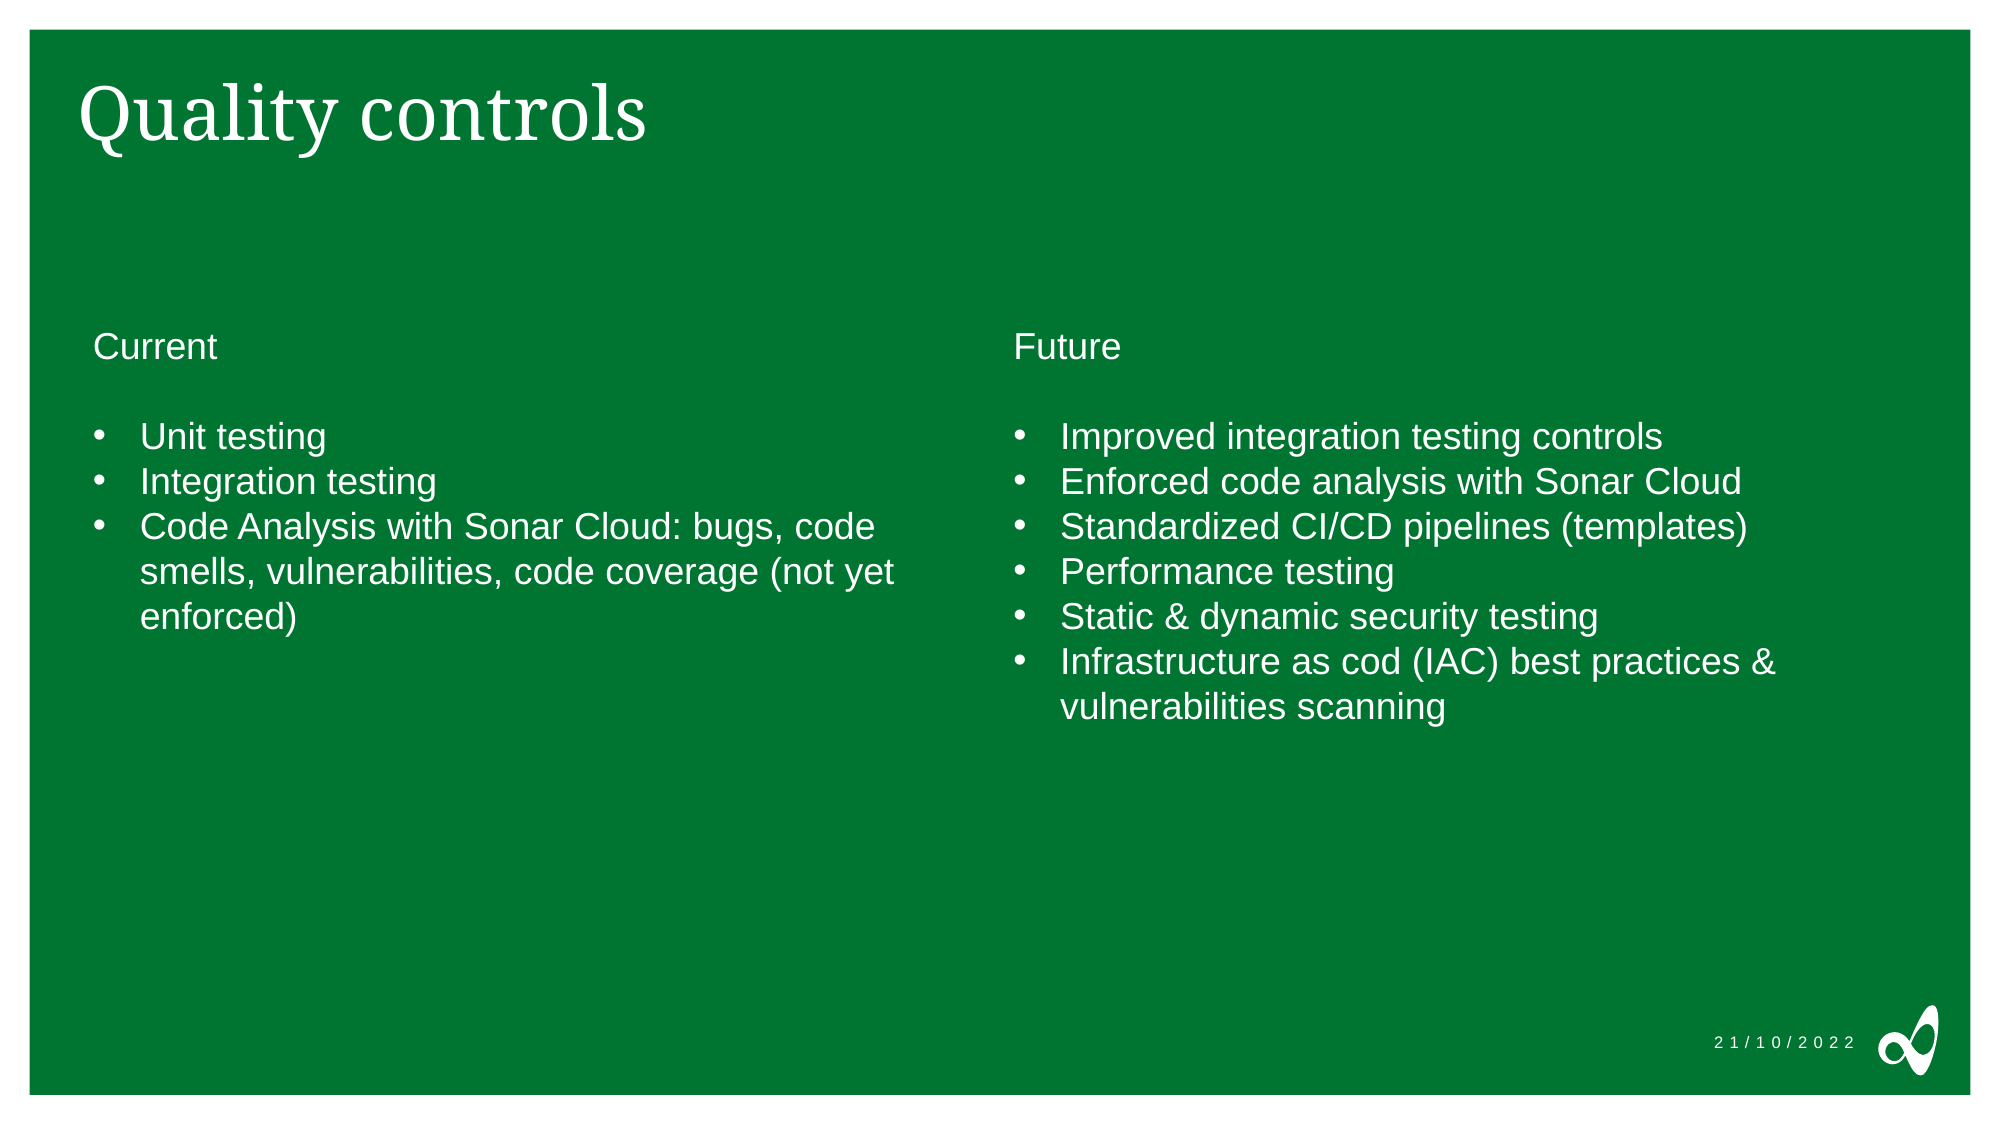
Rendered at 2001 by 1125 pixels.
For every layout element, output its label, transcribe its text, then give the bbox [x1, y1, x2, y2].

text_box Current Unit testing Integration testing Code Analysis with Sonar Cloud: bugs, code smells, vulnerabilities, code coverage (not yet enforced) [78, 314, 998, 735]
title Quality controls [62, 68, 1935, 141]
text_box Future Improved integration testing controls Enforced code analysis with Sonar Cloud Standardized CI/CD pipelines (templates) Performance testing Static & dynamic security testing Infrastructure as cod (IAC) best practices & vulnerabilities scanning [998, 314, 1922, 780]
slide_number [1693, 1023, 1875, 1061]
